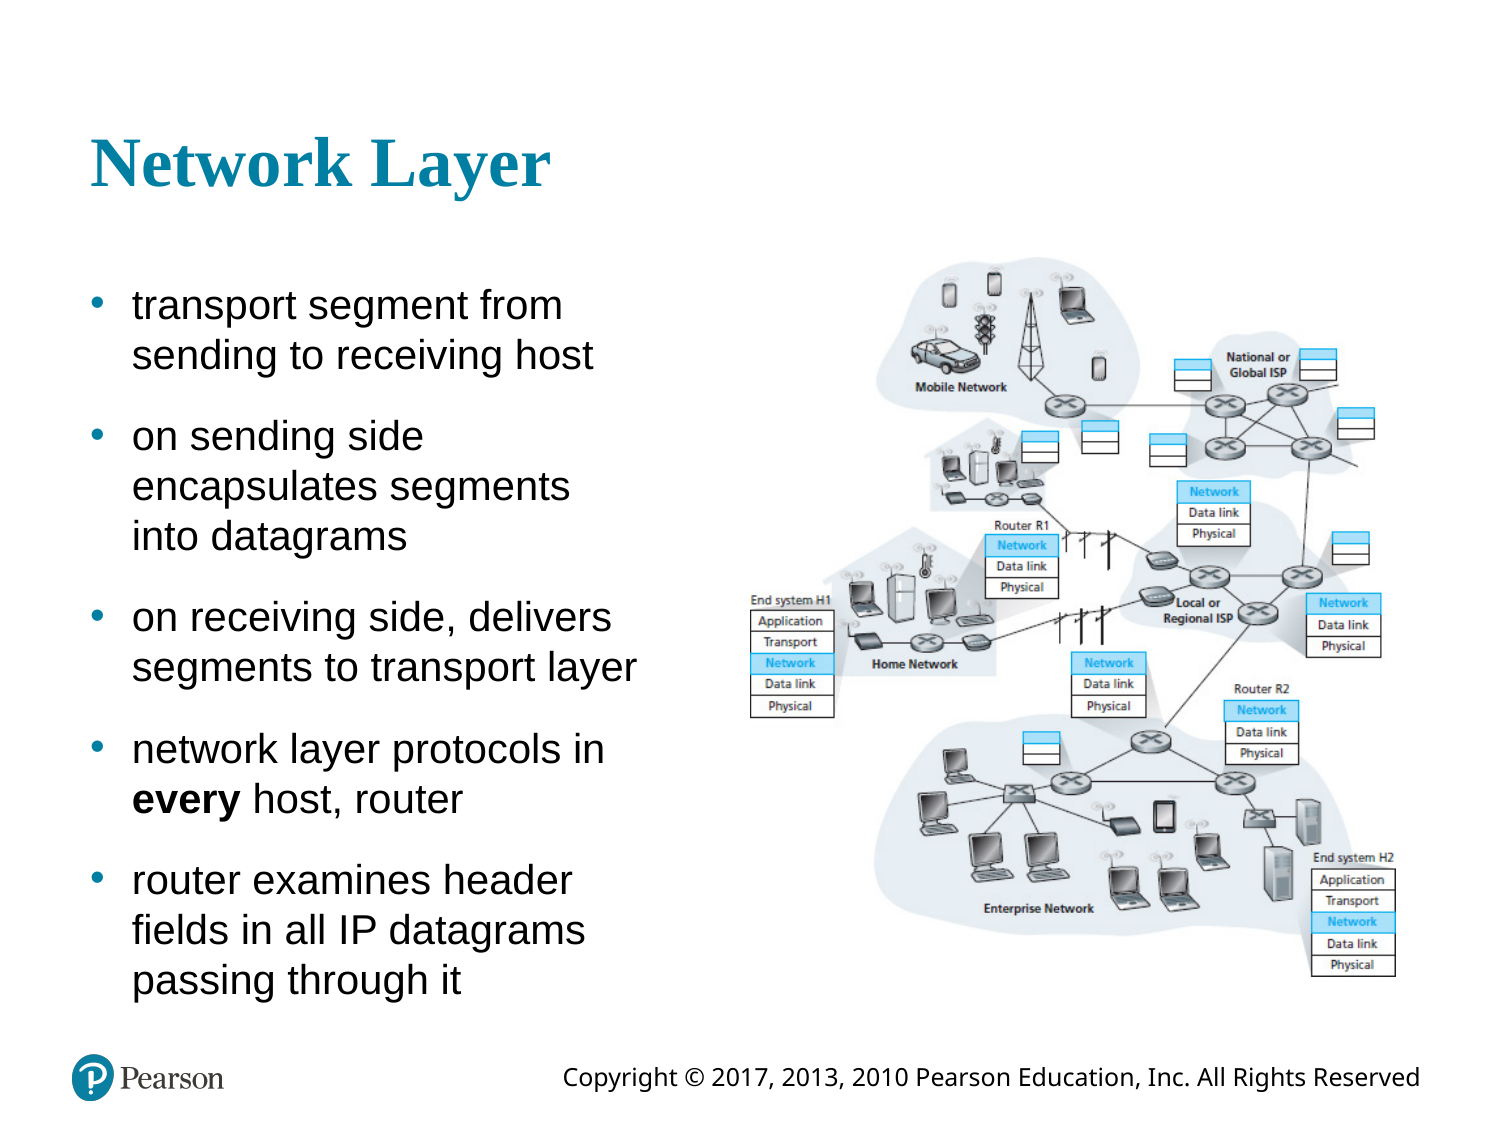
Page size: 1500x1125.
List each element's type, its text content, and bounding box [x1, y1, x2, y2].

list transport segment from sending to receiving host on sending side encapsulates segments into datagrams on receiving side, delivers segments to transport layer network layer protocols in every host, router router examines header fields in all I P datagrams passing through it [75, 262, 660, 1005]
picture [749, 256, 1397, 977]
picture [80, 1063, 106, 1088]
picture [98, 1054, 224, 1101]
picture [72, 1054, 88, 1070]
picture [72, 1087, 83, 1101]
title Network Layer [75, 35, 1425, 216]
